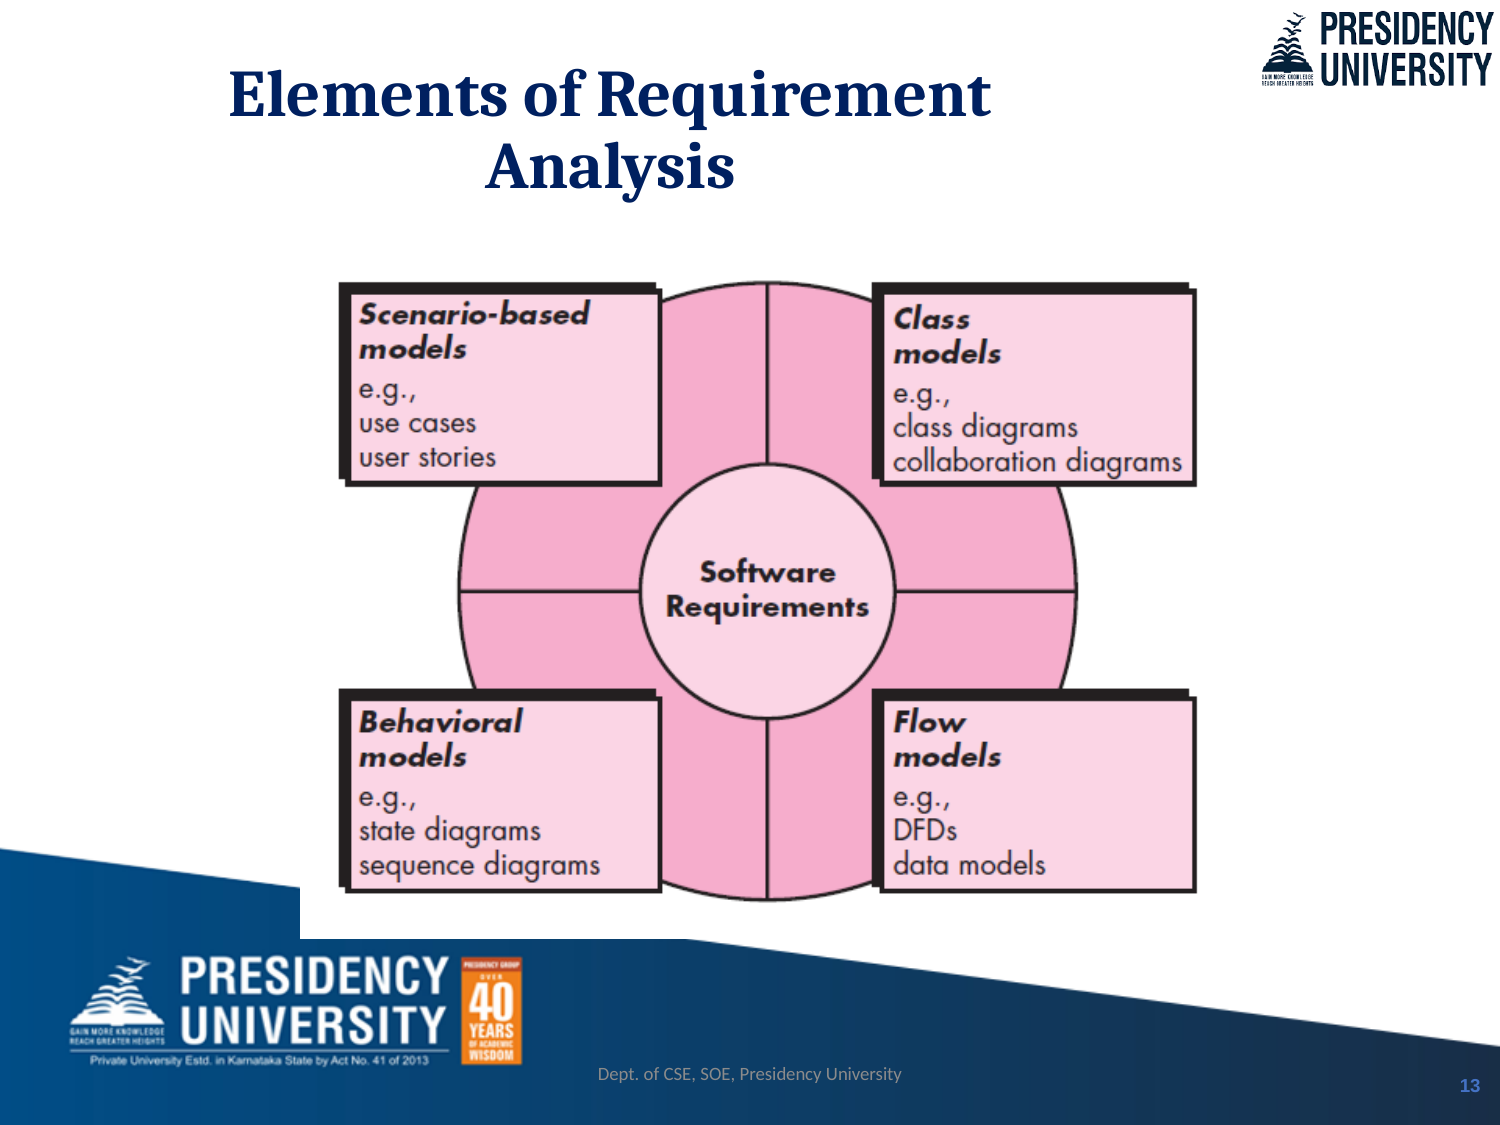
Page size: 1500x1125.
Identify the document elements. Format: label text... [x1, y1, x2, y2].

picture [1254, 0, 1500, 96]
title Elements of Requirement Analysis [106, 32, 1116, 230]
footer Dept. of CSE, SOE, Presidency University [496, 1042, 1004, 1103]
slide_number 13 [1158, 1054, 1496, 1115]
picture [0, 259, 1500, 1125]
